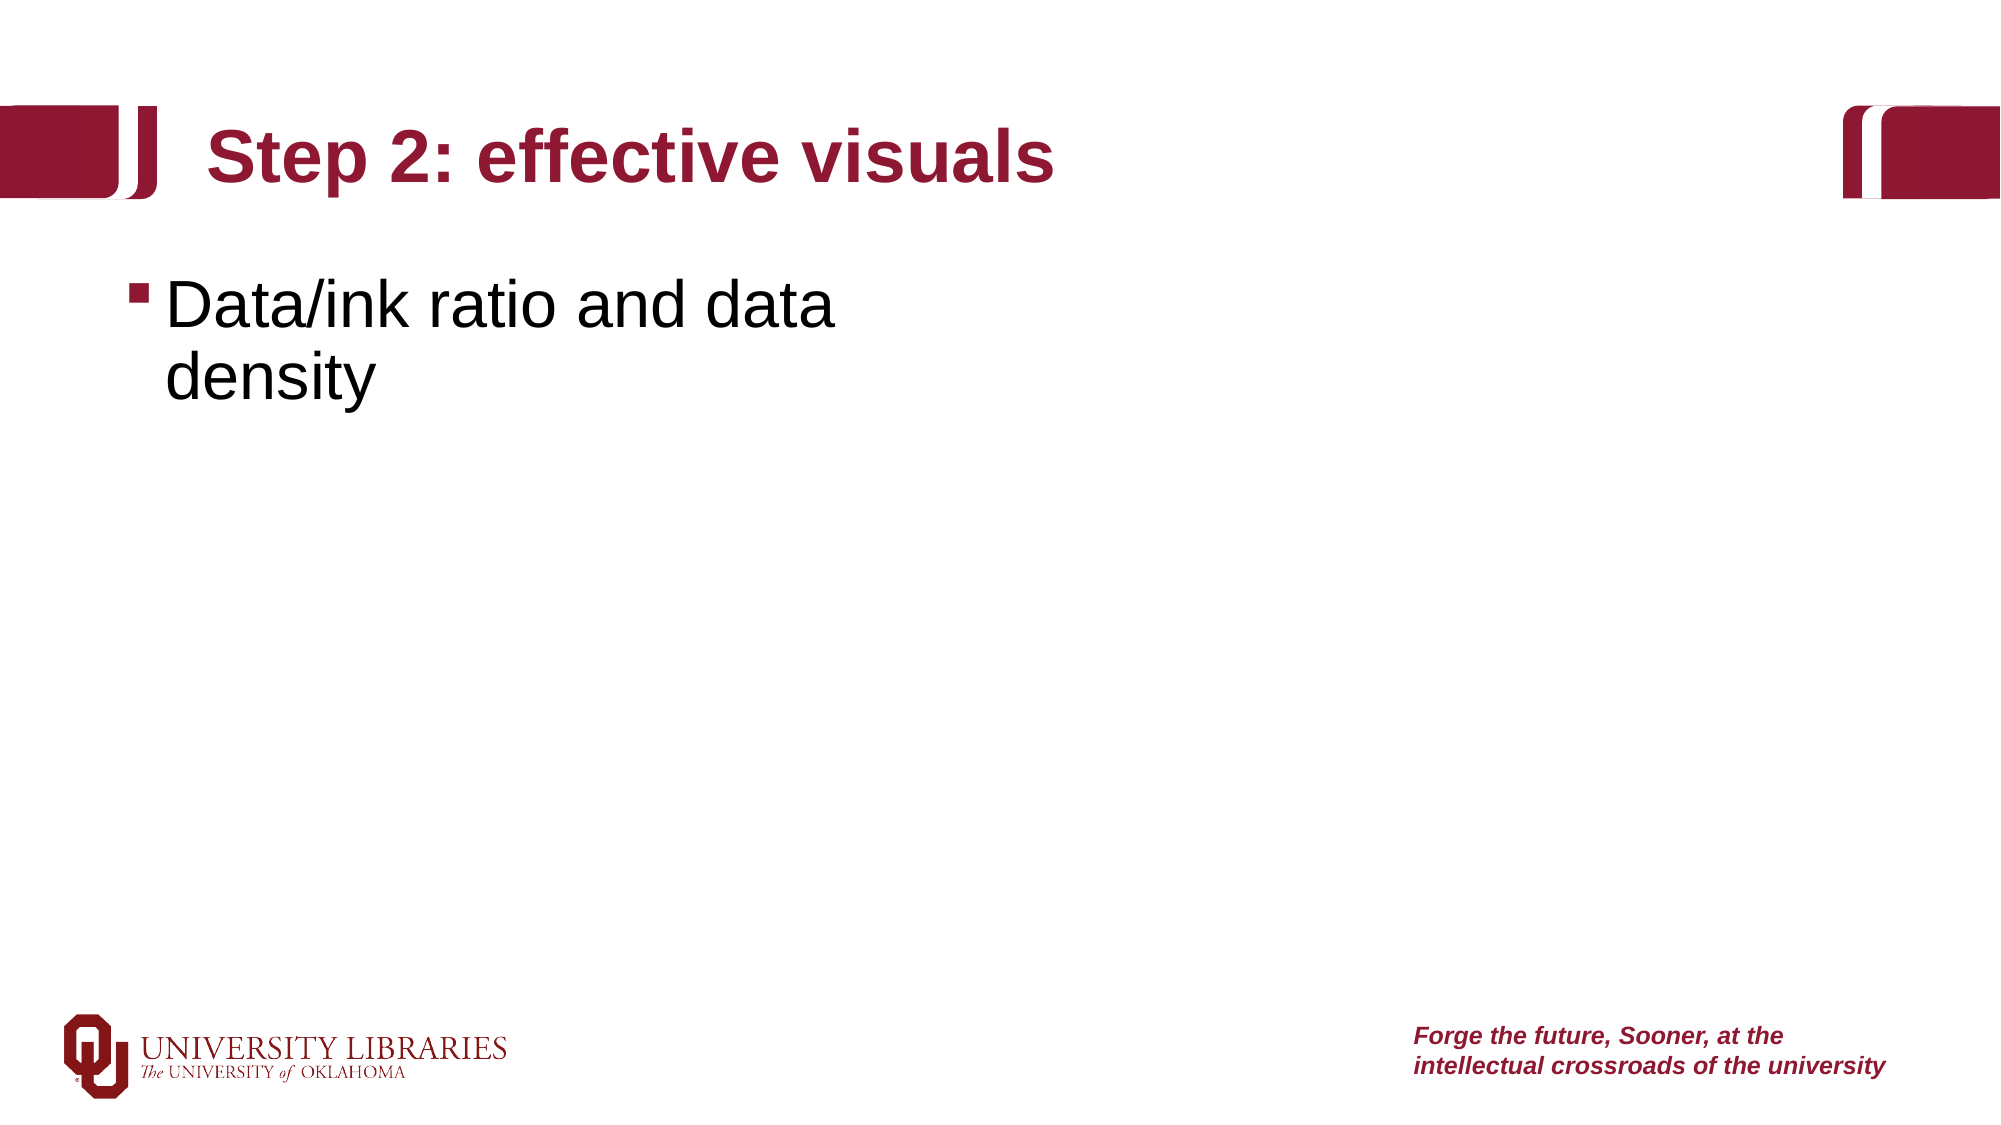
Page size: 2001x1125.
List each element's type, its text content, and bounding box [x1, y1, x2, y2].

picture [41, 988, 532, 1112]
list Data/ink ratio and data density [108, 262, 993, 939]
text_box [137, 59, 1863, 278]
